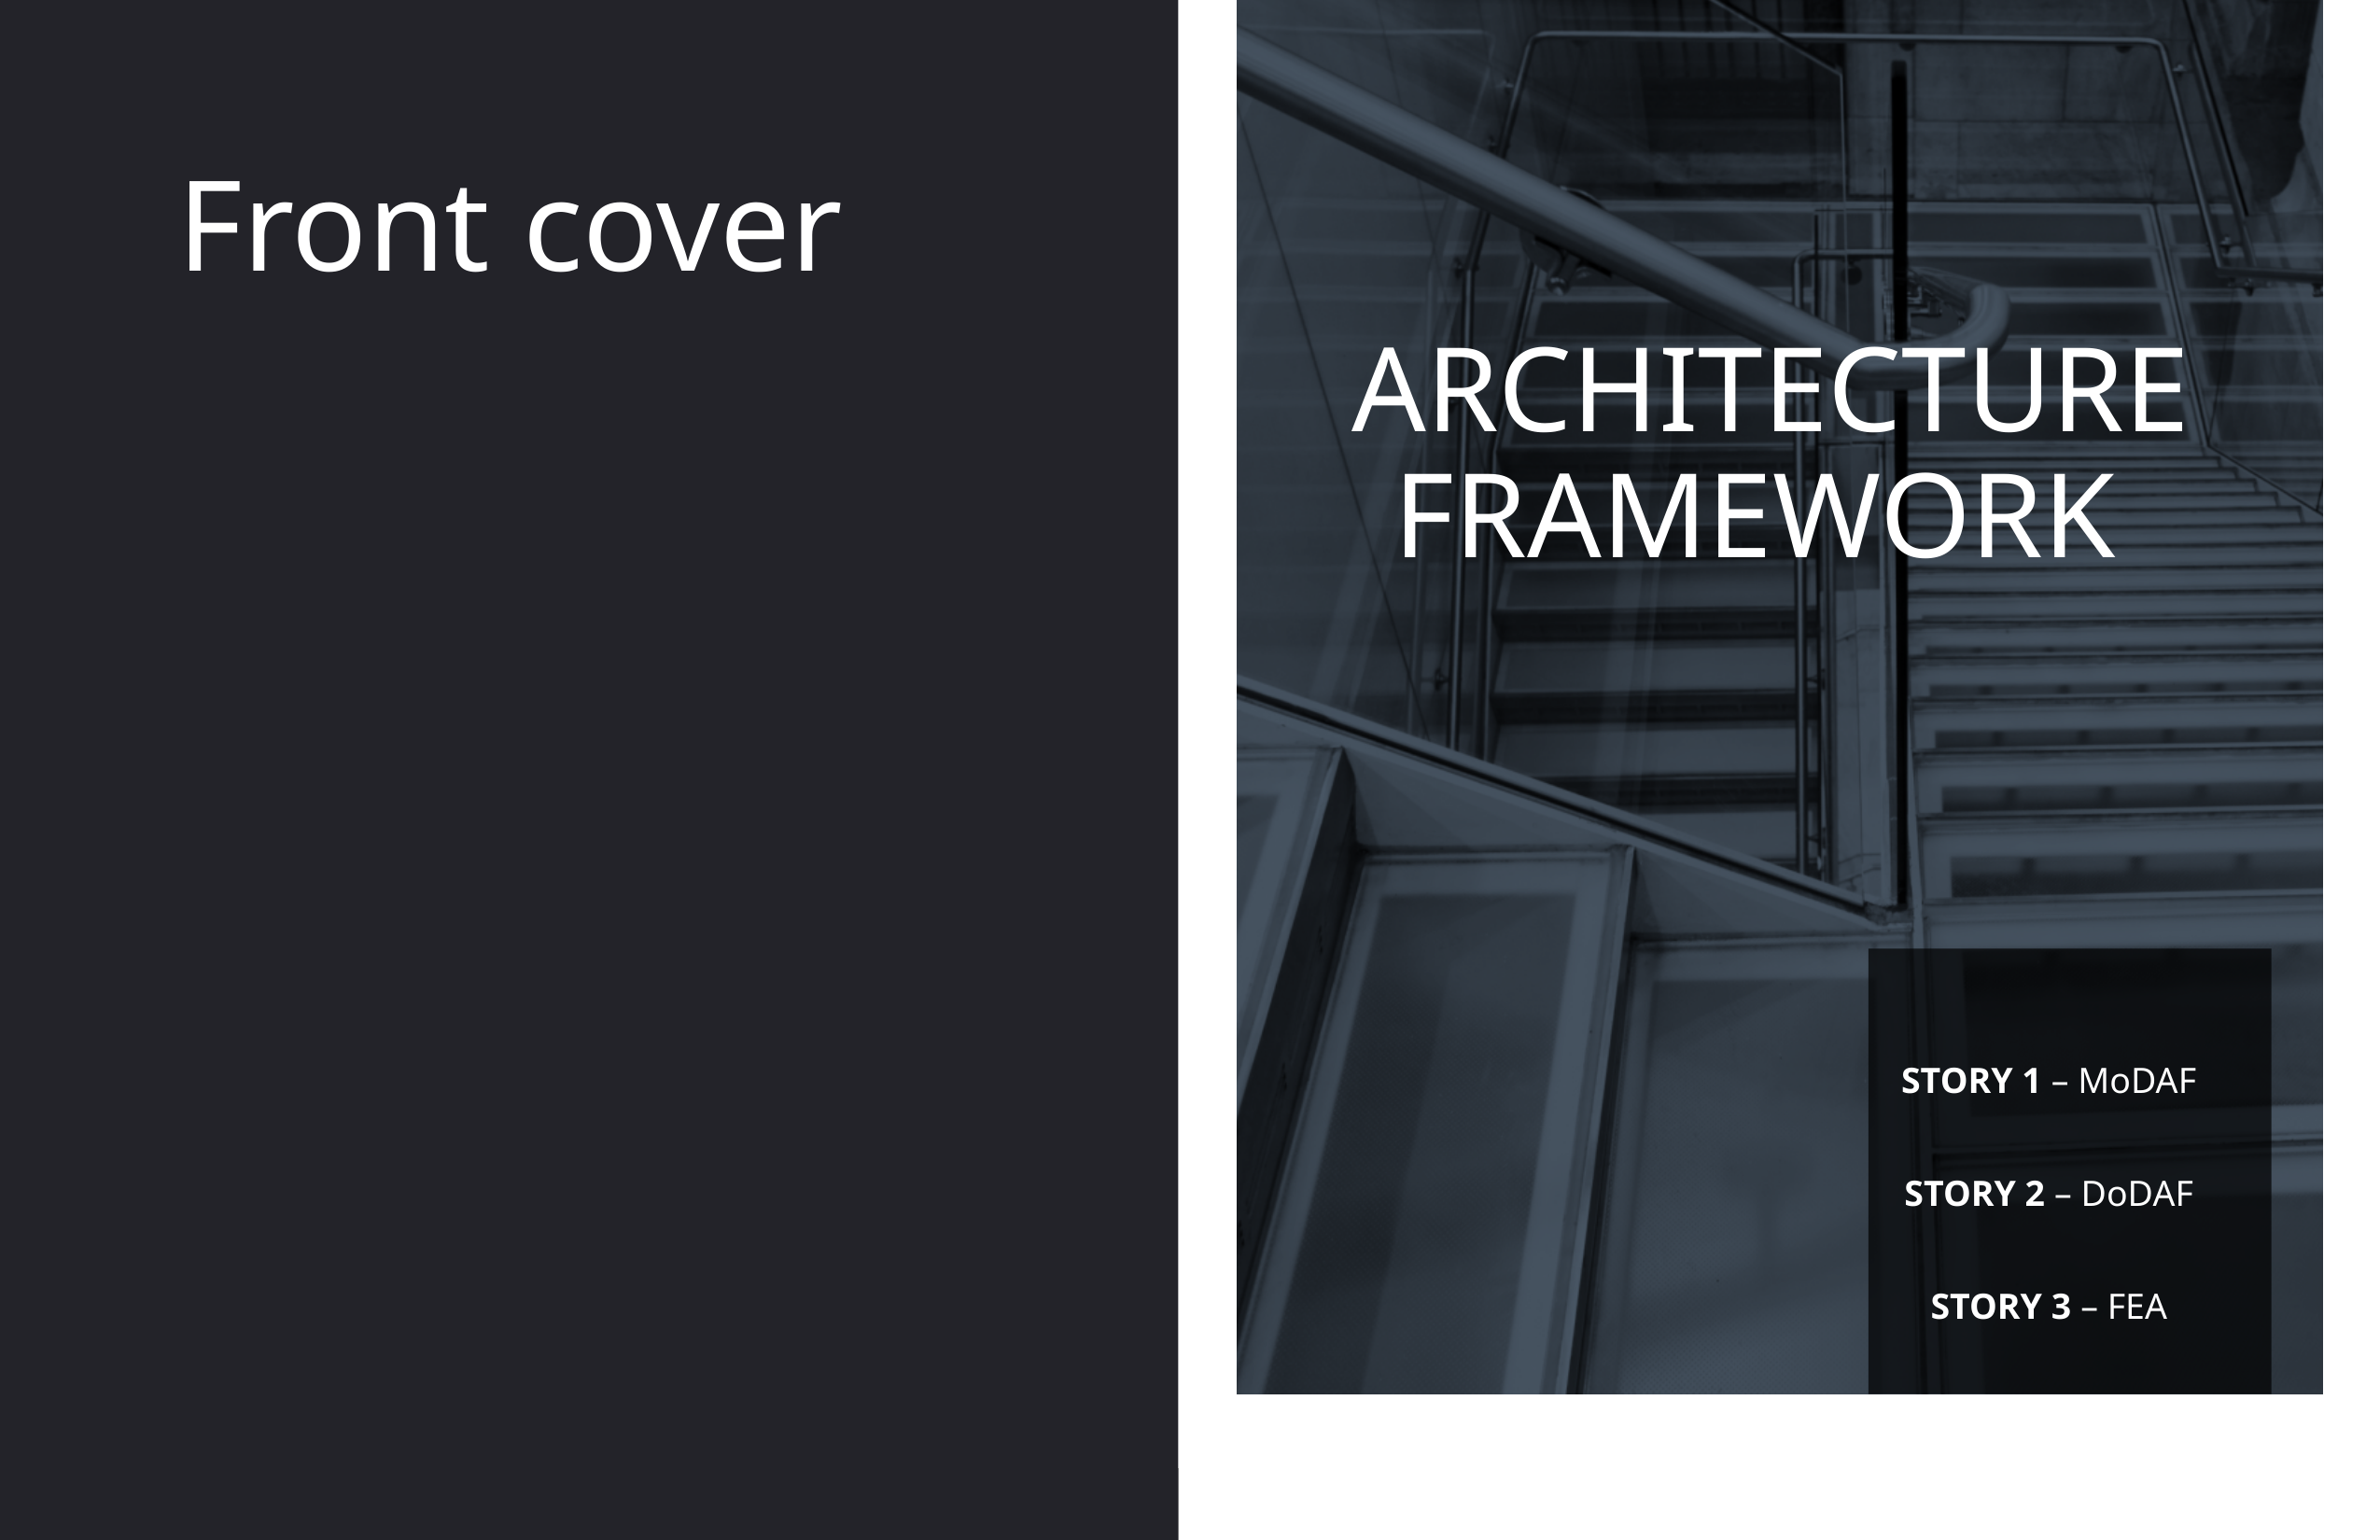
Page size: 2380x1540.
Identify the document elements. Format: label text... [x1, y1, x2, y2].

title Front cover [163, 81, 863, 380]
picture [1237, 0, 2323, 1394]
